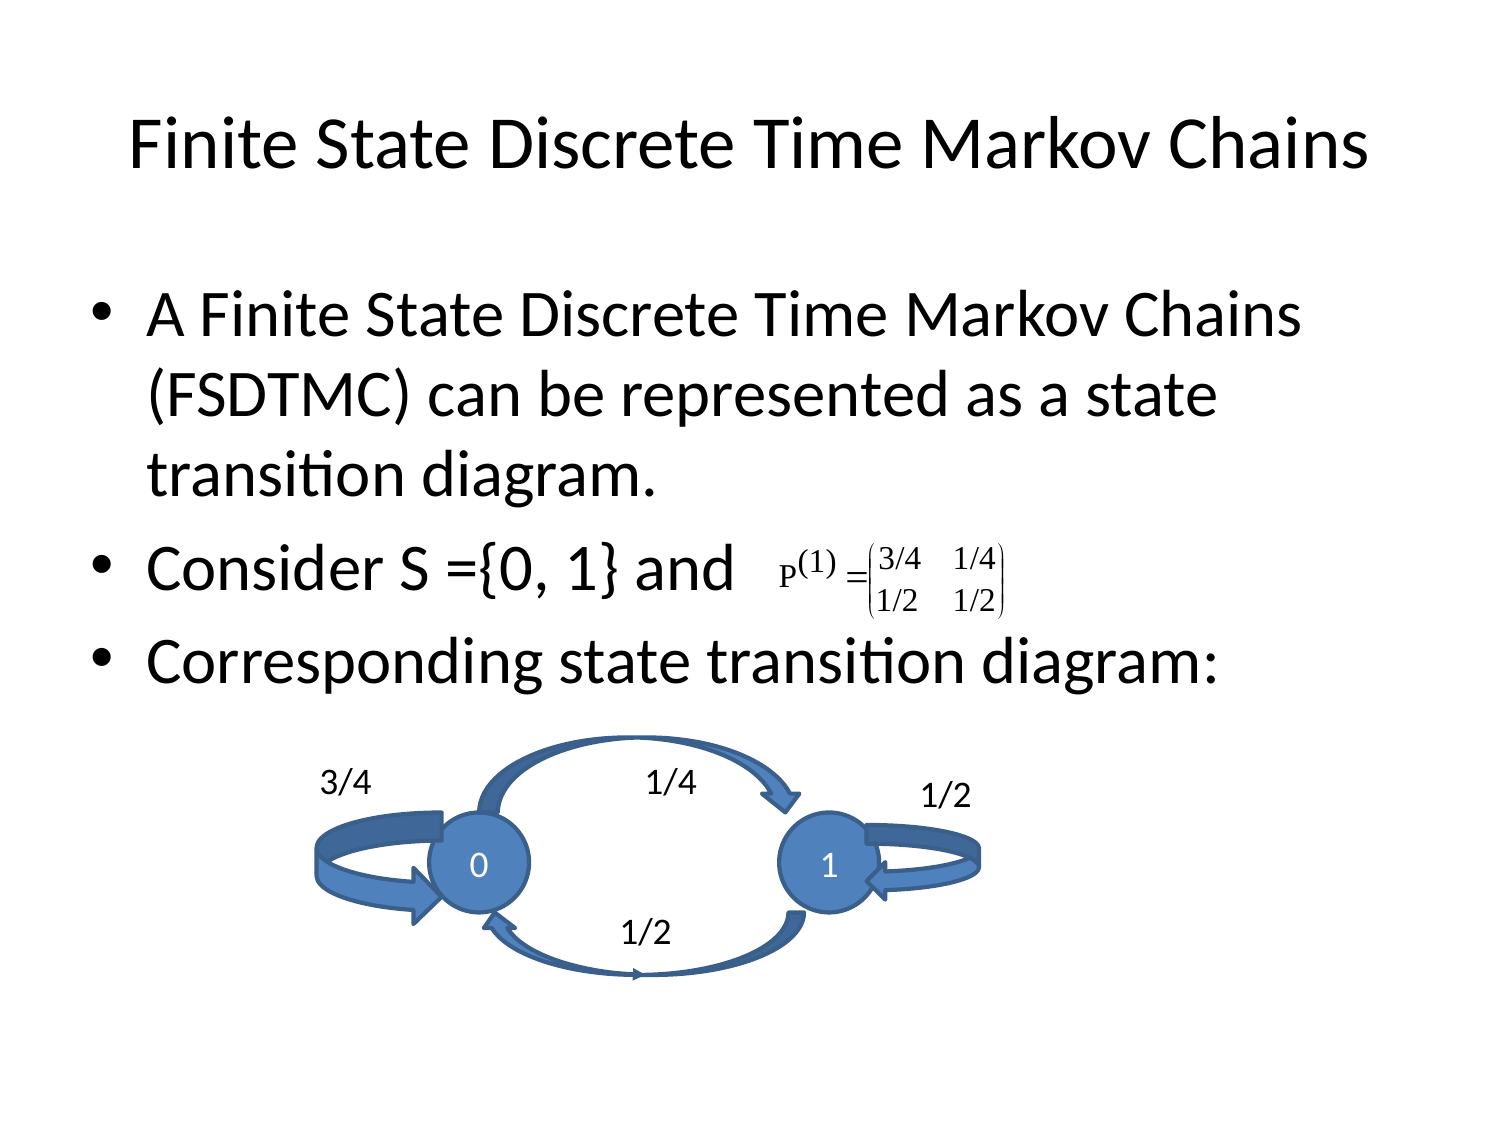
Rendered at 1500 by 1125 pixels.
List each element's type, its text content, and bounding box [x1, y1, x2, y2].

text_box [303, 737, 988, 976]
list A Finite State Discrete Time Markov Chains (FSDTMC) can be represented as a state transition diagram. Consider S ={0, 1} and Corresponding state transition diagram: [75, 262, 1425, 1005]
title Finite State Discrete Time Markov Chains [75, 45, 1425, 233]
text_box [774, 537, 1011, 626]
